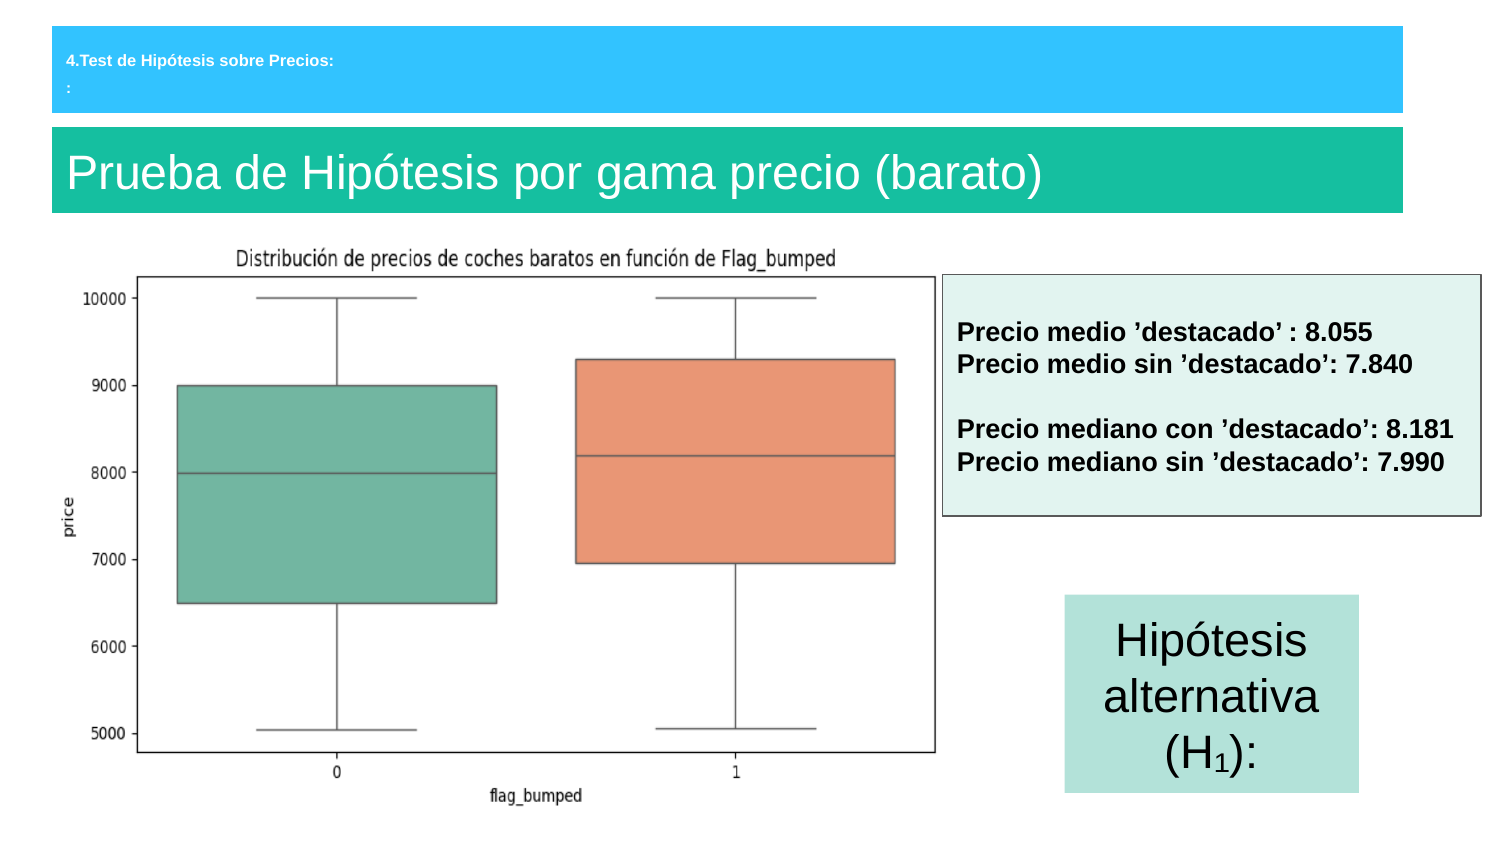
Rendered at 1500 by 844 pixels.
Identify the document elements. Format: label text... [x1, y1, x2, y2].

picture [50, 239, 943, 810]
title 4.Test de Hipótesis sobre Precios: : [51, 25, 1404, 114]
title Prueba de Hipótesis por gama precio (barato) [51, 126, 1404, 215]
text_box Precio medio ’destacado’ : 8.055 Precio medio sin ’destacado’: 7.840 Precio mediano con ’destacado’: 8.181 Precio mediano sin ’destacado’: 7.990 [948, 274, 1481, 517]
text_box Hipótesis alternativa (H₁): [1064, 594, 1359, 793]
